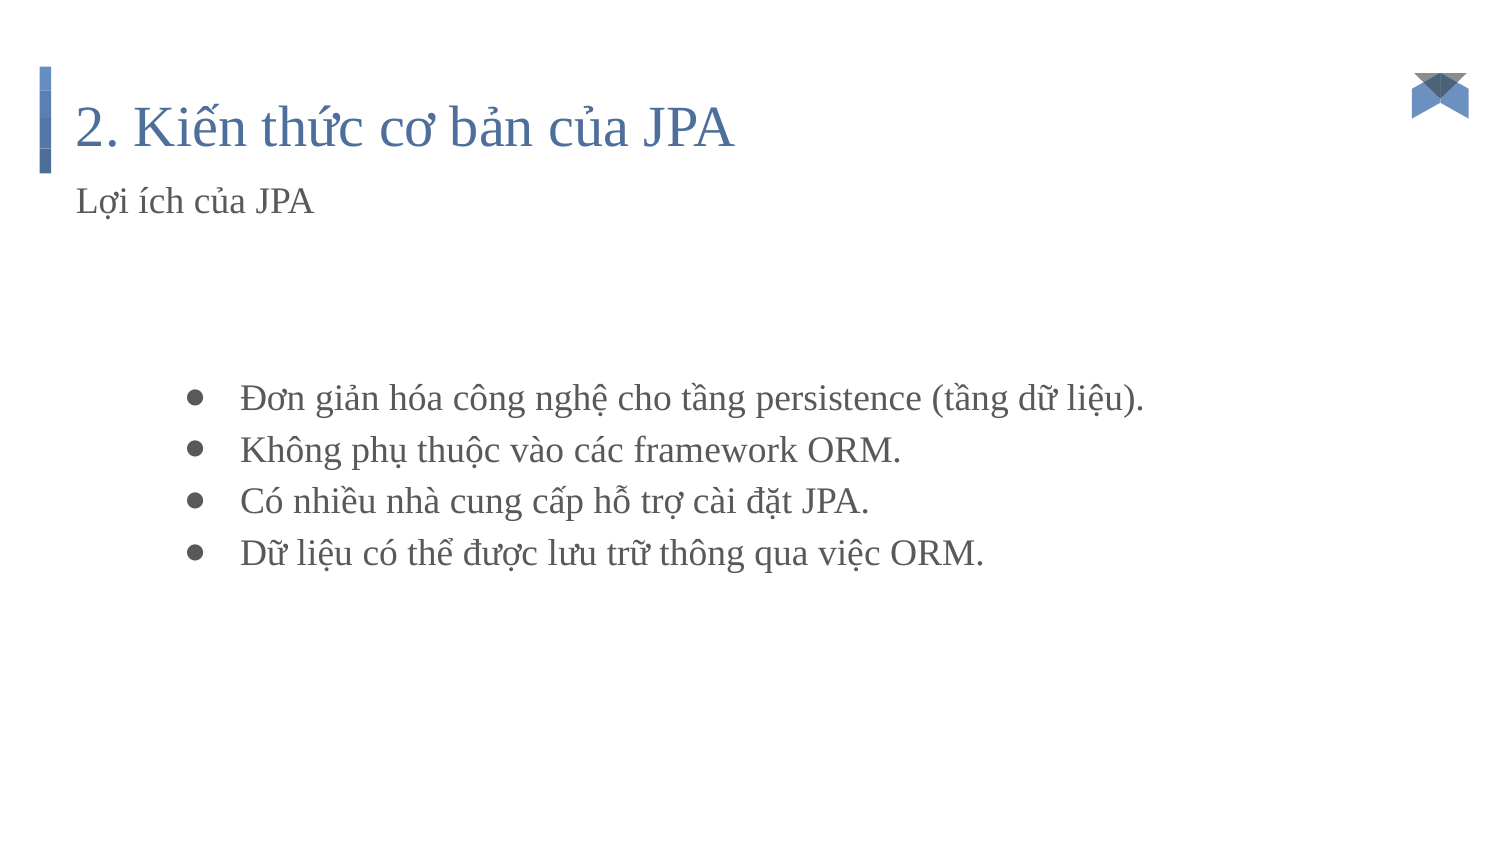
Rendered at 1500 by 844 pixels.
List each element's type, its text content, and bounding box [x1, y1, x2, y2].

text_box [1417, 67, 1464, 125]
list Đơn giản hóa công nghệ cho tầng persistence (tầng dữ liệu). Không phụ thuộc vào các framework ORM. Có nhiều nhà cung cấp hỗ trợ cài đặt JPA. Dữ liệu có thể được lưu trữ thông qua việc ORM. [150, 351, 1360, 755]
subtitle Lợi ích của JPA [60, 154, 1449, 219]
title 2. Kiến thức cơ bản của JPA [60, 72, 1449, 154]
